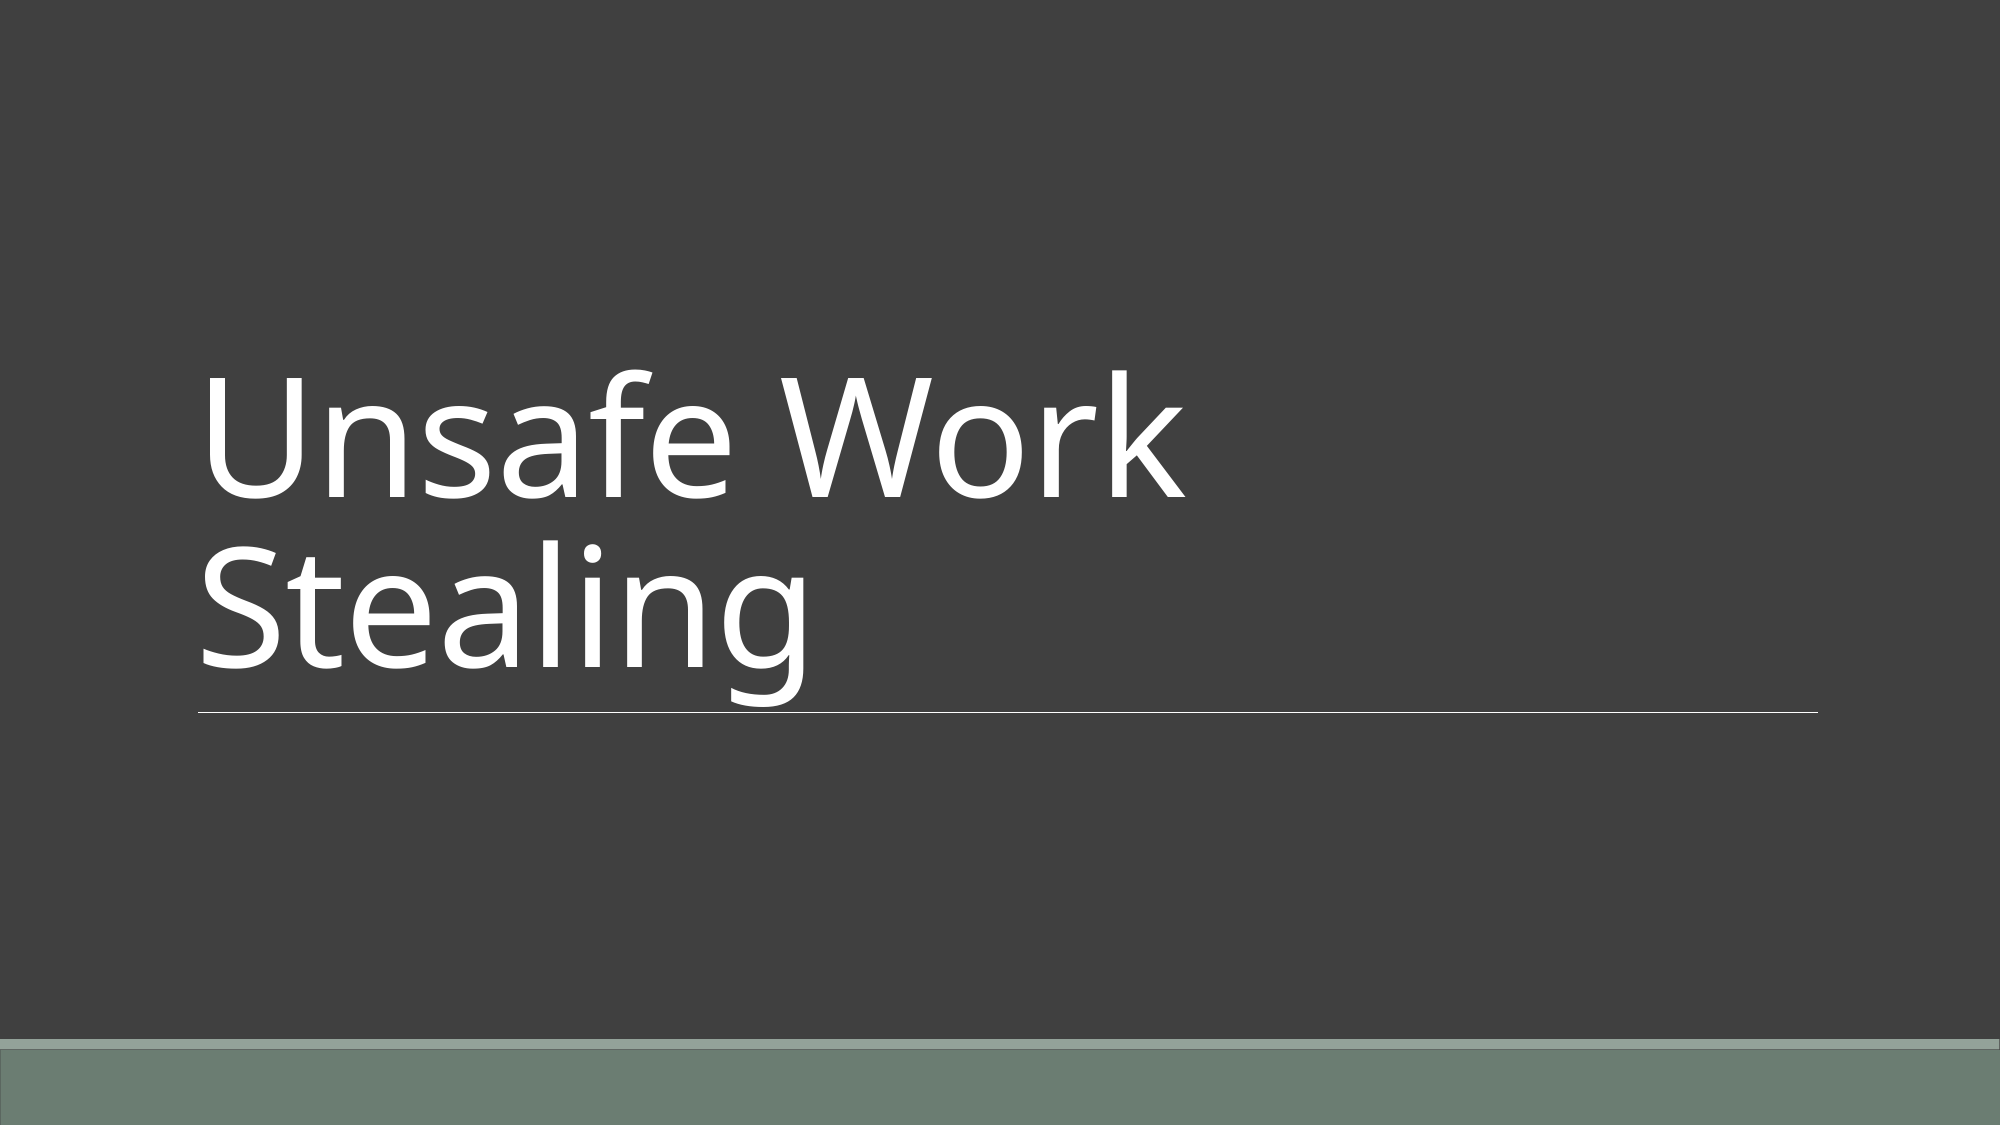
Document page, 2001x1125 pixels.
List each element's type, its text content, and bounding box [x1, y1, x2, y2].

title Unsafe Work Stealing [180, 124, 1830, 710]
